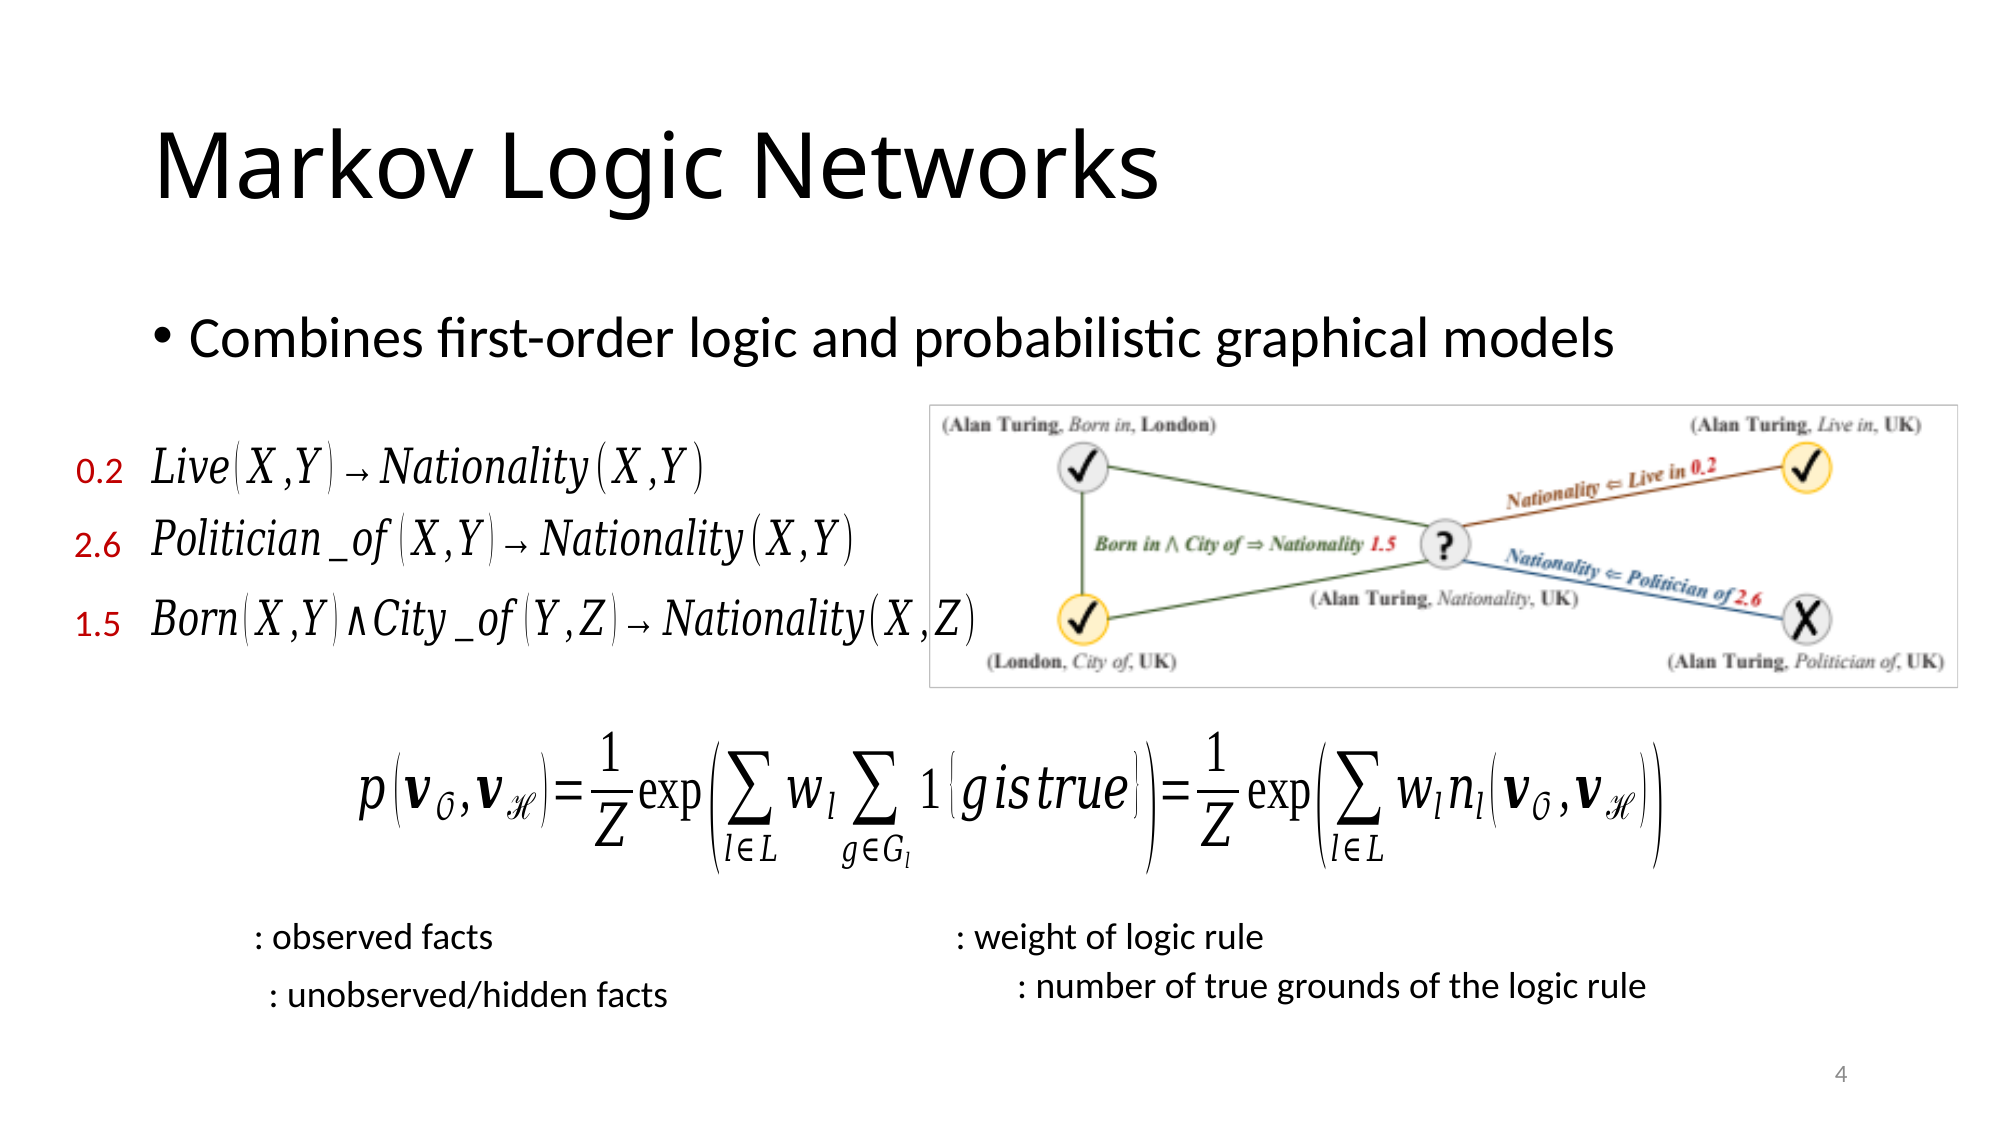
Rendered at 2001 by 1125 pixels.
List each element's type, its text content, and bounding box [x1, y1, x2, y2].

slide_number 4 [1412, 1042, 1863, 1103]
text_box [238, 718, 1773, 1016]
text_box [58, 437, 977, 652]
list Combines first-order logic and probabilistic graphical models [137, 652, 1863, 1014]
title Markov Logic Networks [137, 59, 1863, 278]
list Combines first-order logic and probabilistic graphical models [137, 299, 1863, 437]
picture [928, 371, 1959, 708]
